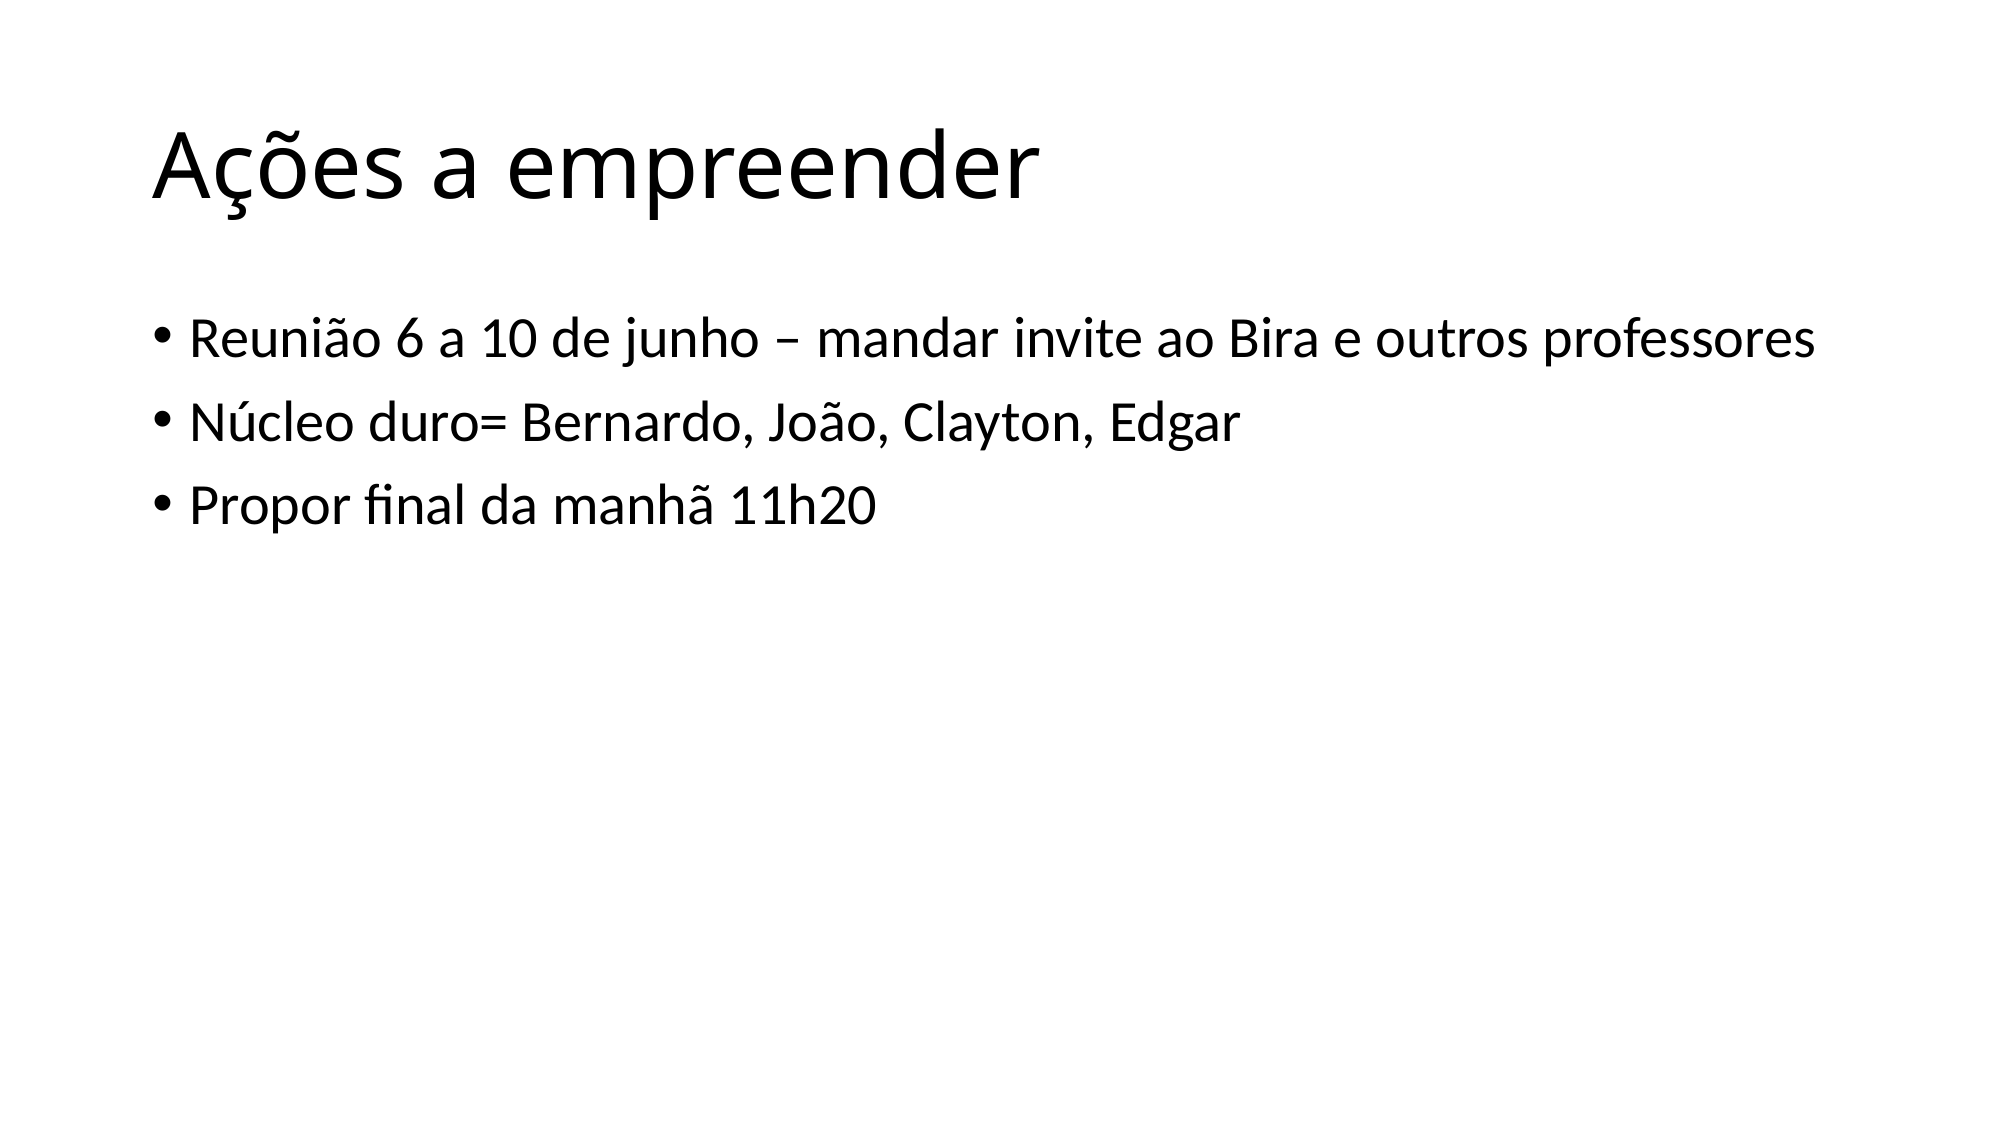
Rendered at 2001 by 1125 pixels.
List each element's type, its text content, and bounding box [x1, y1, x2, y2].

list Reunião 6 a 10 de junho – mandar invite ao Bira e outros professores Núcleo duro= Bernardo, João, Clayton, Edgar Propor final da manhã 11h20 [137, 299, 1863, 1014]
title Ações a empreender [137, 59, 1863, 278]
